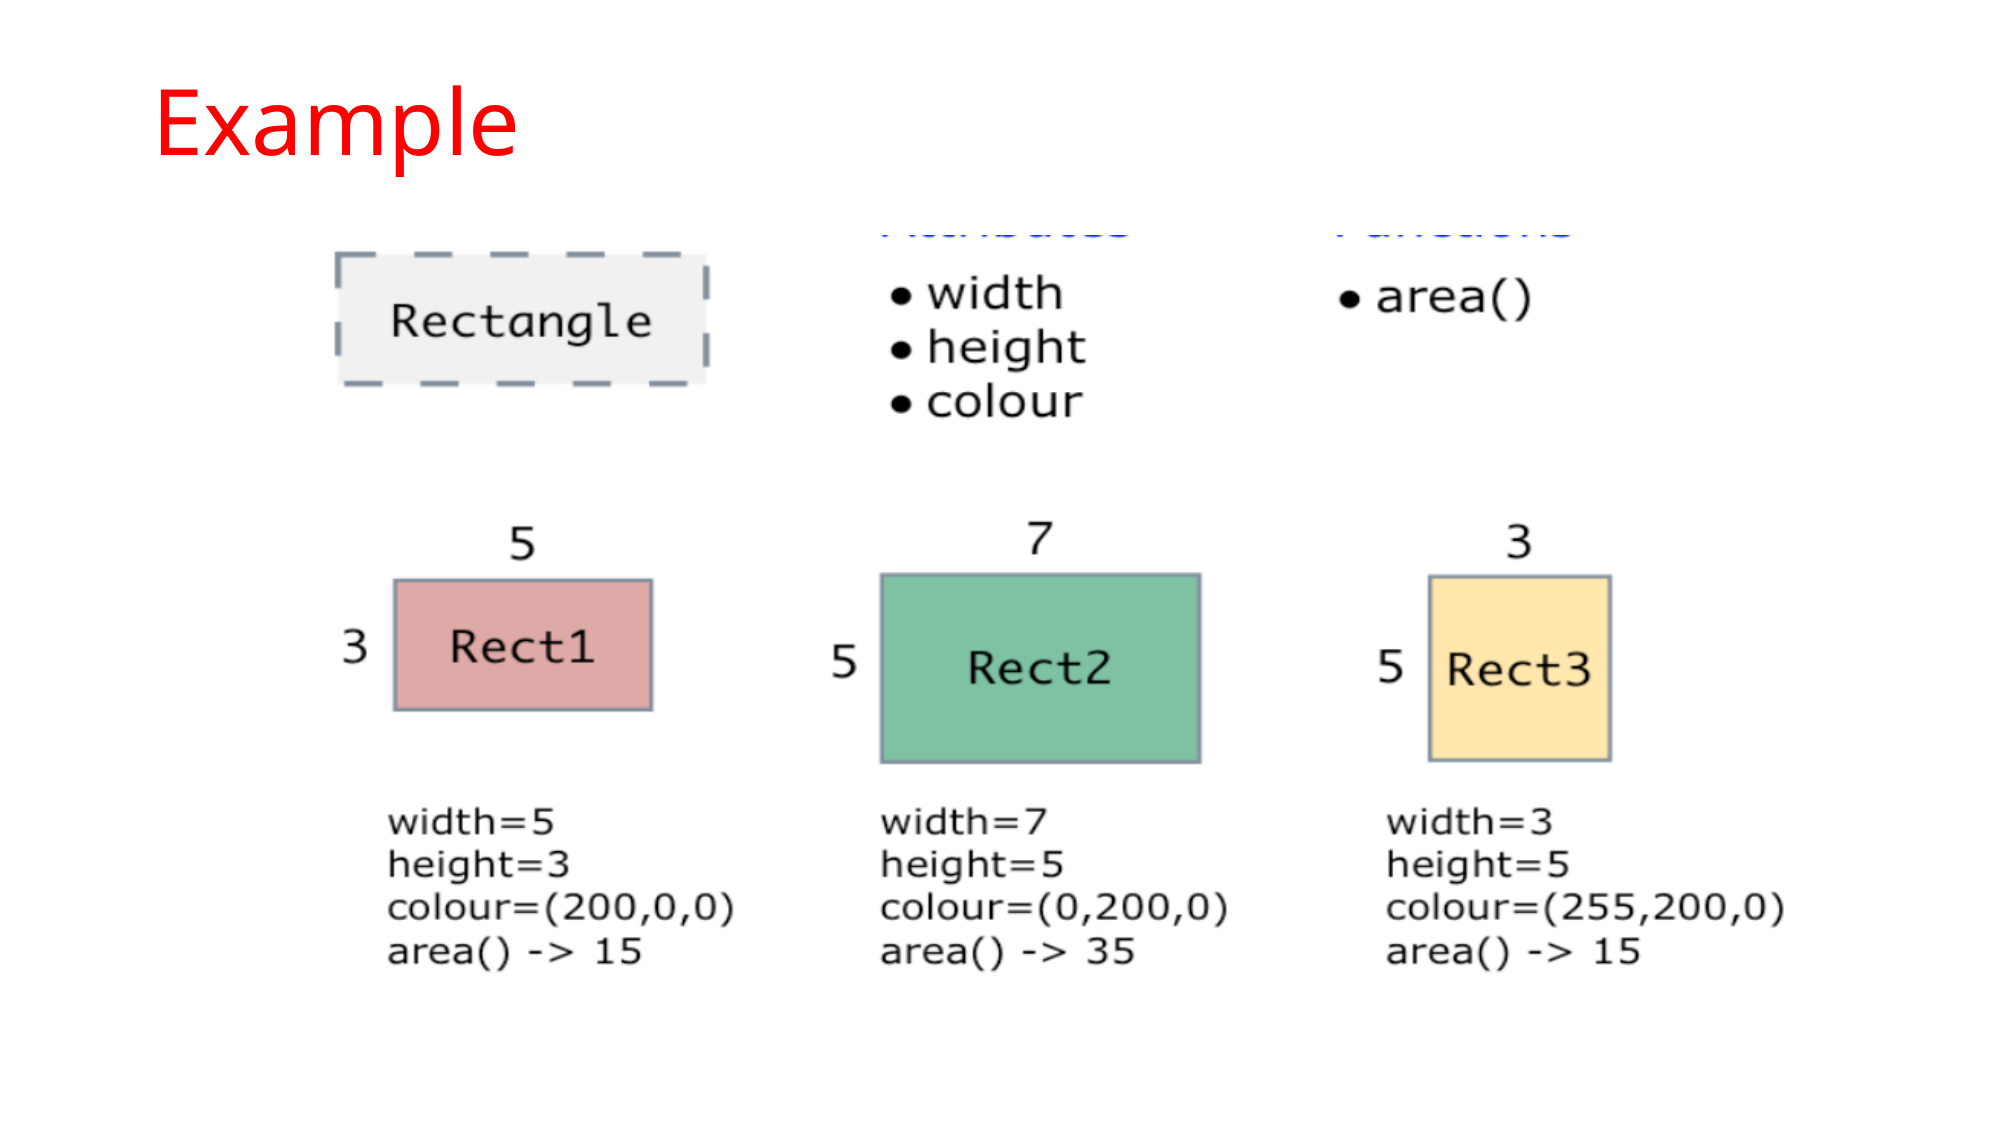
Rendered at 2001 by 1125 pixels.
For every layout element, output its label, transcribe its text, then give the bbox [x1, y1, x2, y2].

title Example [137, 59, 1863, 191]
picture [321, 234, 1808, 1053]
